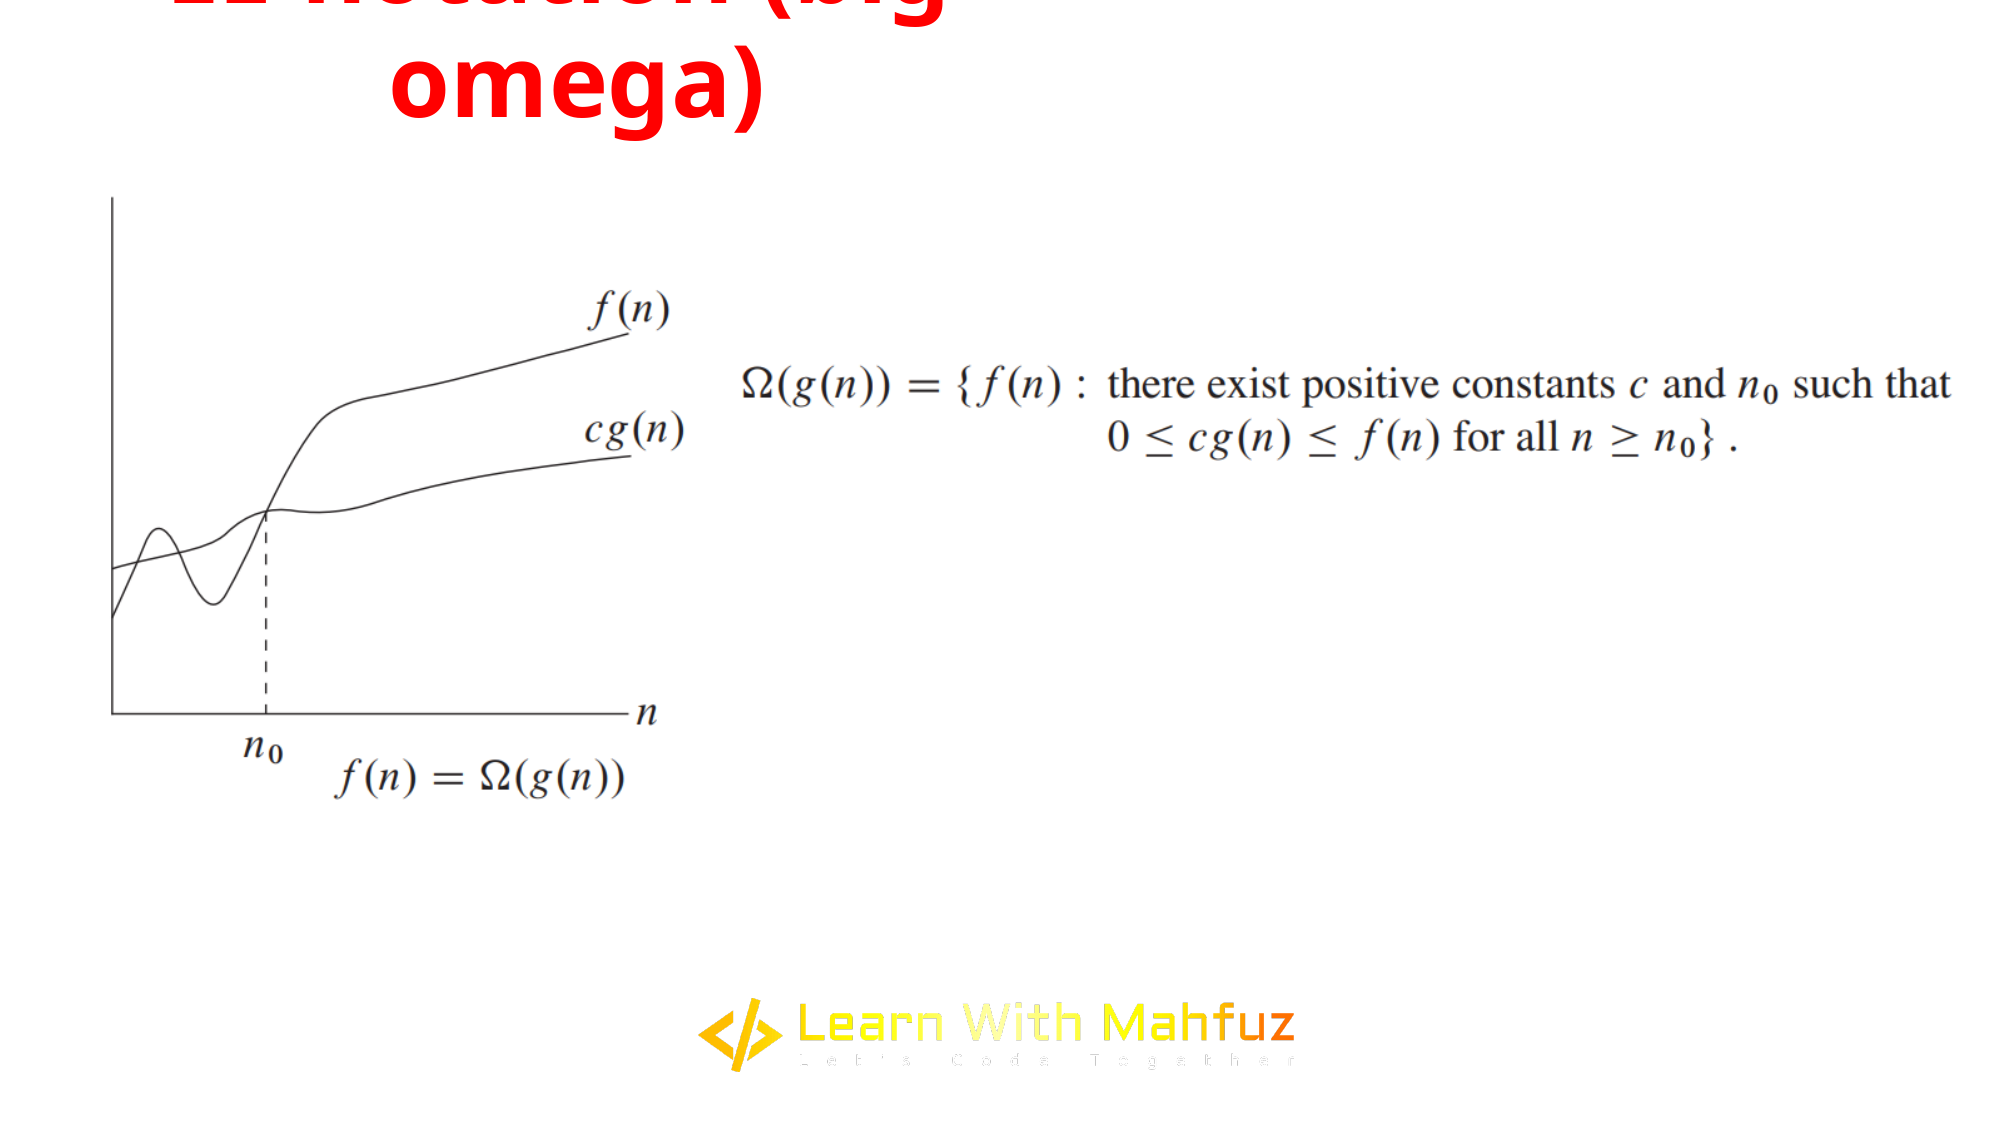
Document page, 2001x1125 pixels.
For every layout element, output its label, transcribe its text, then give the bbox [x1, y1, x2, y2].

picture [95, 180, 697, 811]
picture [696, 998, 1304, 1072]
title Ω-notation (big-omega) [0, 26, 1156, 147]
picture [725, 356, 1969, 476]
